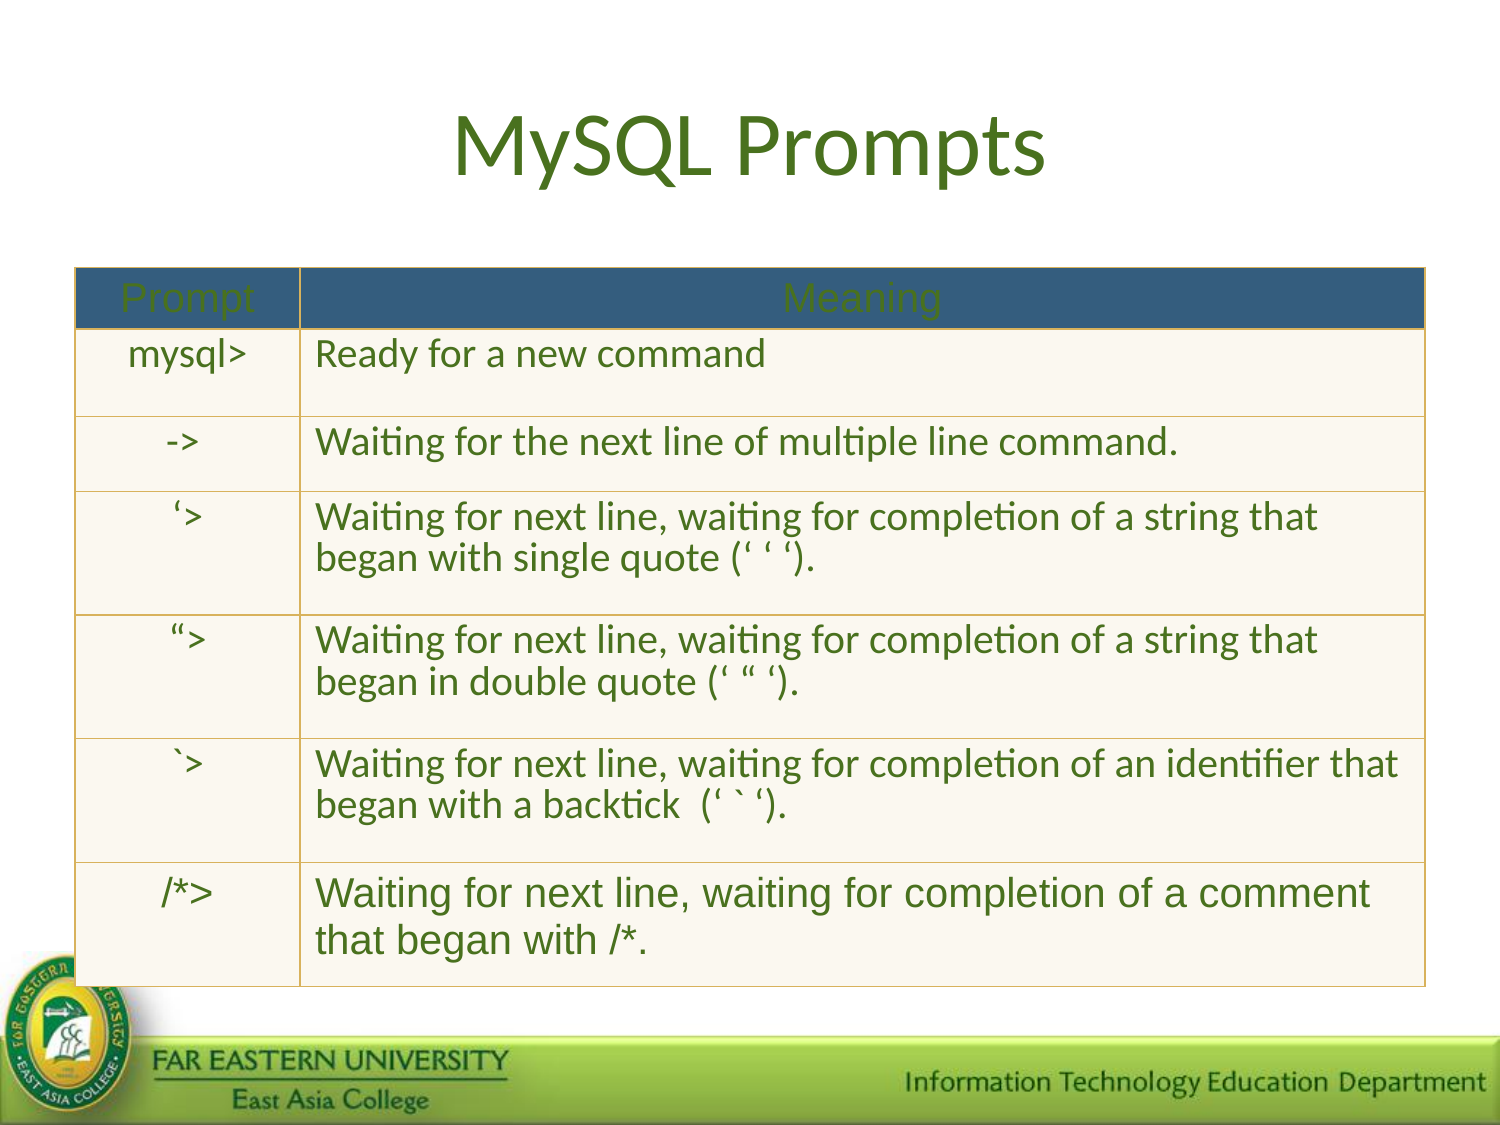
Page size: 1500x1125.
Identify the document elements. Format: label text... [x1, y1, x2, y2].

table_header Prompt [76, 268, 299, 328]
table_cell “> [76, 616, 299, 738]
table_cell Waiting for next line, waiting for completion of a string that began with single quote (‘ ‘ ‘). [301, 492, 1424, 614]
title MySQL Prompts [75, 45, 1425, 233]
table_cell Ready for a new command [301, 330, 1424, 416]
table_cell -> [76, 417, 299, 491]
table_cell `> [76, 739, 299, 862]
table_cell Waiting for next line, waiting for completion of a string that began in double quote (‘ “ ‘). [301, 616, 1424, 738]
table_header Meaning [301, 268, 1424, 328]
table_cell /*> [76, 863, 299, 986]
picture [0, 951, 1500, 1125]
table_cell Waiting for the next line of multiple line command. [301, 417, 1424, 491]
table_cell Waiting for next line, waiting for completion of a comment that began with /*. [301, 863, 1424, 986]
table_cell mysql> [76, 330, 299, 416]
table_cell Waiting for next line, waiting for completion of an identifier that began with a backtick (‘ ` ‘). [301, 739, 1424, 862]
table_cell ‘> [76, 492, 299, 614]
